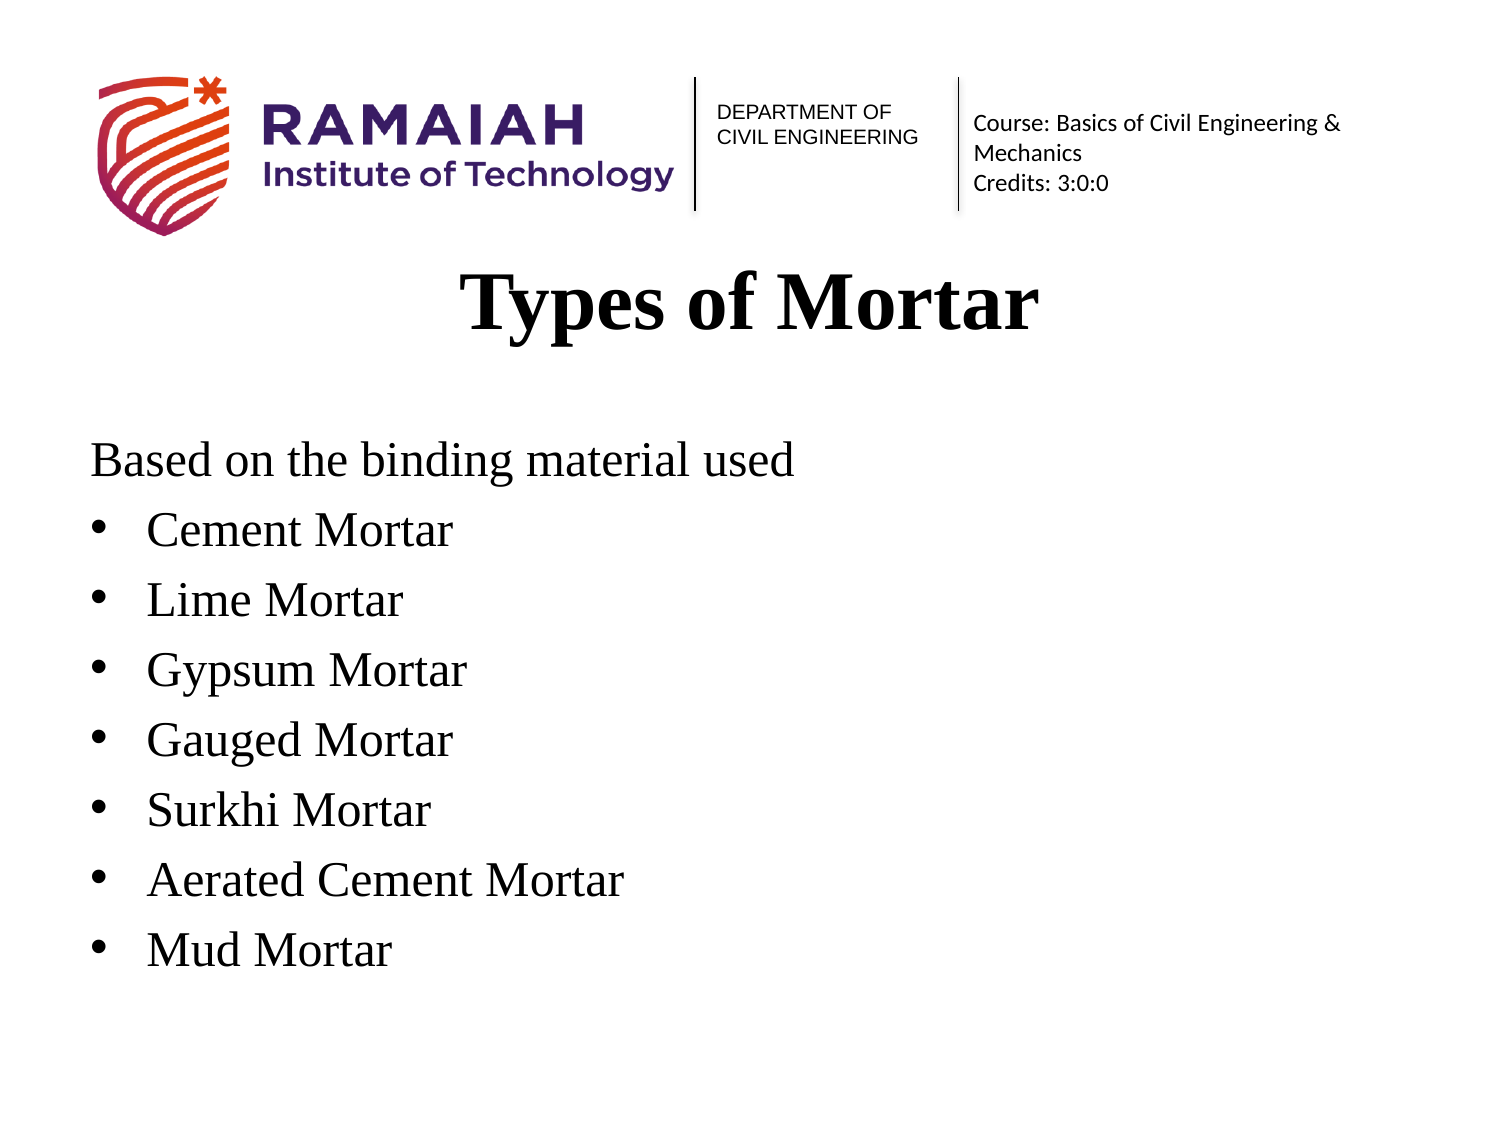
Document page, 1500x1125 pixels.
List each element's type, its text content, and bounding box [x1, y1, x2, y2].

list Types of Mortar Based on the binding material used Cement Mortar Lime Mortar Gypsum Mortar Gauged Mortar Surkhi Mortar Aerated Cement Mortar Mud Mortar [75, 239, 1425, 1077]
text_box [96, 76, 1404, 237]
